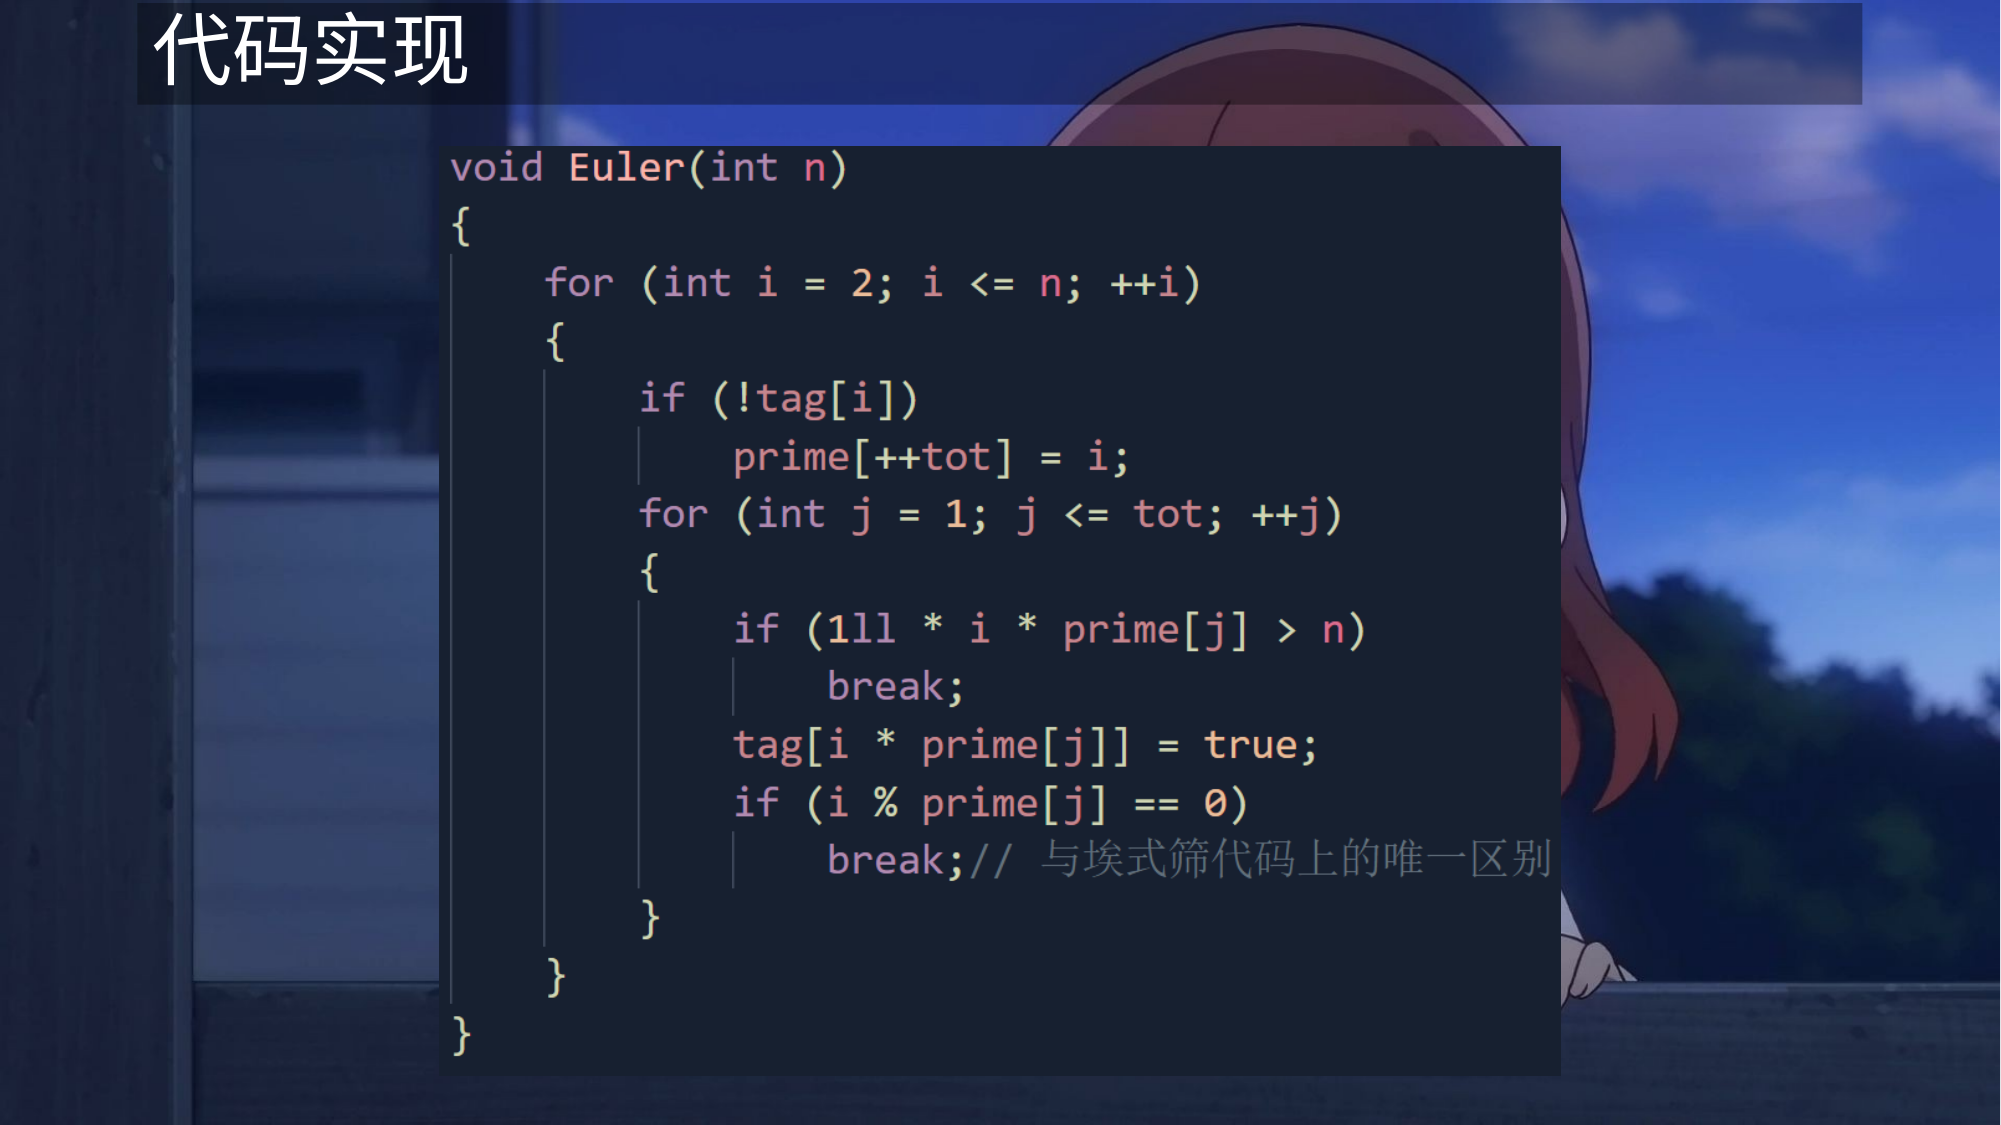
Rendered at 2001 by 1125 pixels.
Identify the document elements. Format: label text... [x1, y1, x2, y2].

picture [0, 0, 2001, 1125]
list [439, 146, 1561, 1076]
title 代码实现 [137, 3, 1863, 105]
